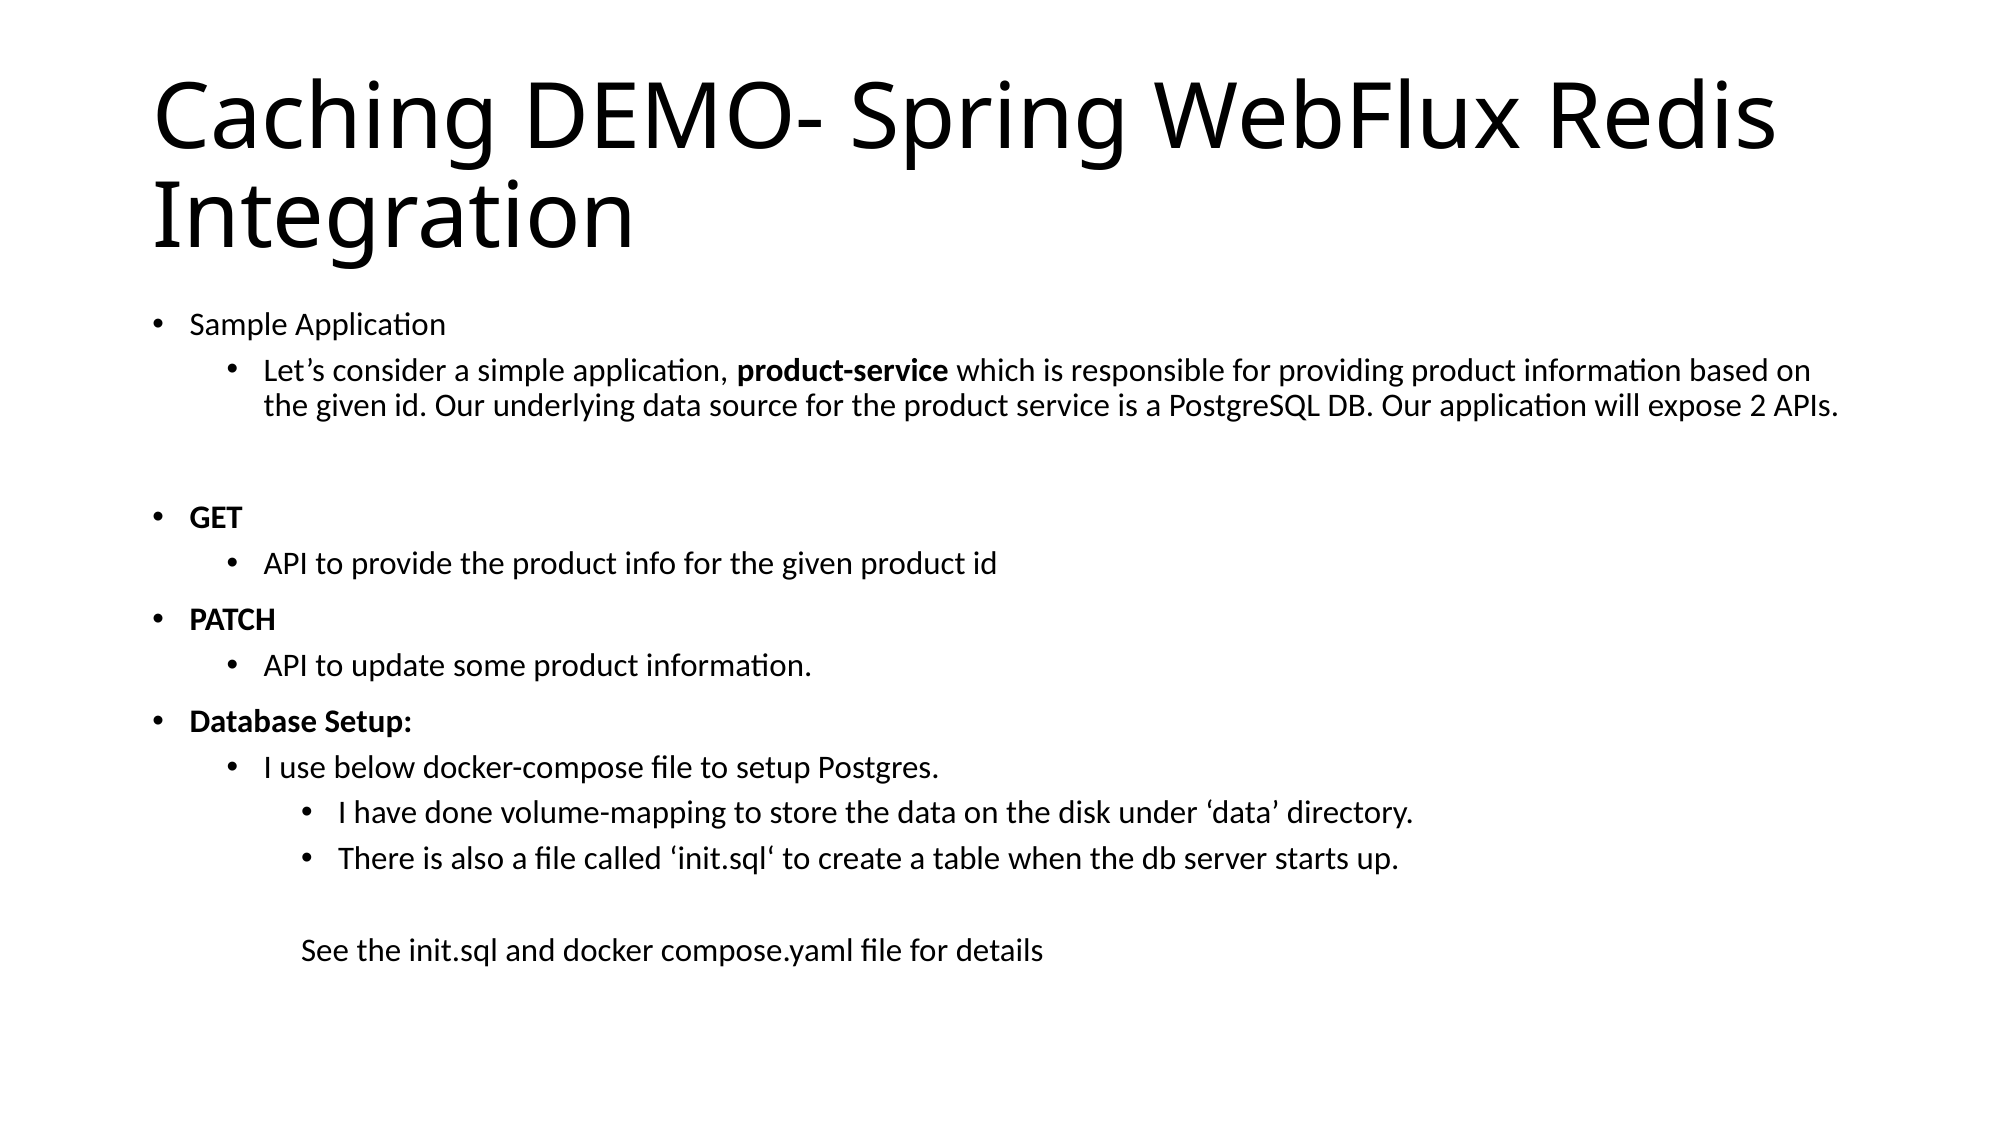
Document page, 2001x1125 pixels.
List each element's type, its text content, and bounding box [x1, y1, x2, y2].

list Sample Application Let’s consider a simple application, product-service which is responsible for providing product information based on the given id. Our underlying data source for the product service is a PostgreSQL DB. Our application will expose 2 APIs. GET API to provide the product info for the given product id PATCH API to update some product information. Database Setup: I use below docker-compose file to setup Postgres. I have done volume-mapping to store the data on the disk under ‘data’ directory. There is also a file called ‘init.sql‘ to create a table when the db server starts up. See the init.sql and docker compose.yaml file for details [137, 299, 1863, 1014]
title Caching DEMO- Spring WebFlux Redis Integration [137, 59, 1863, 278]
